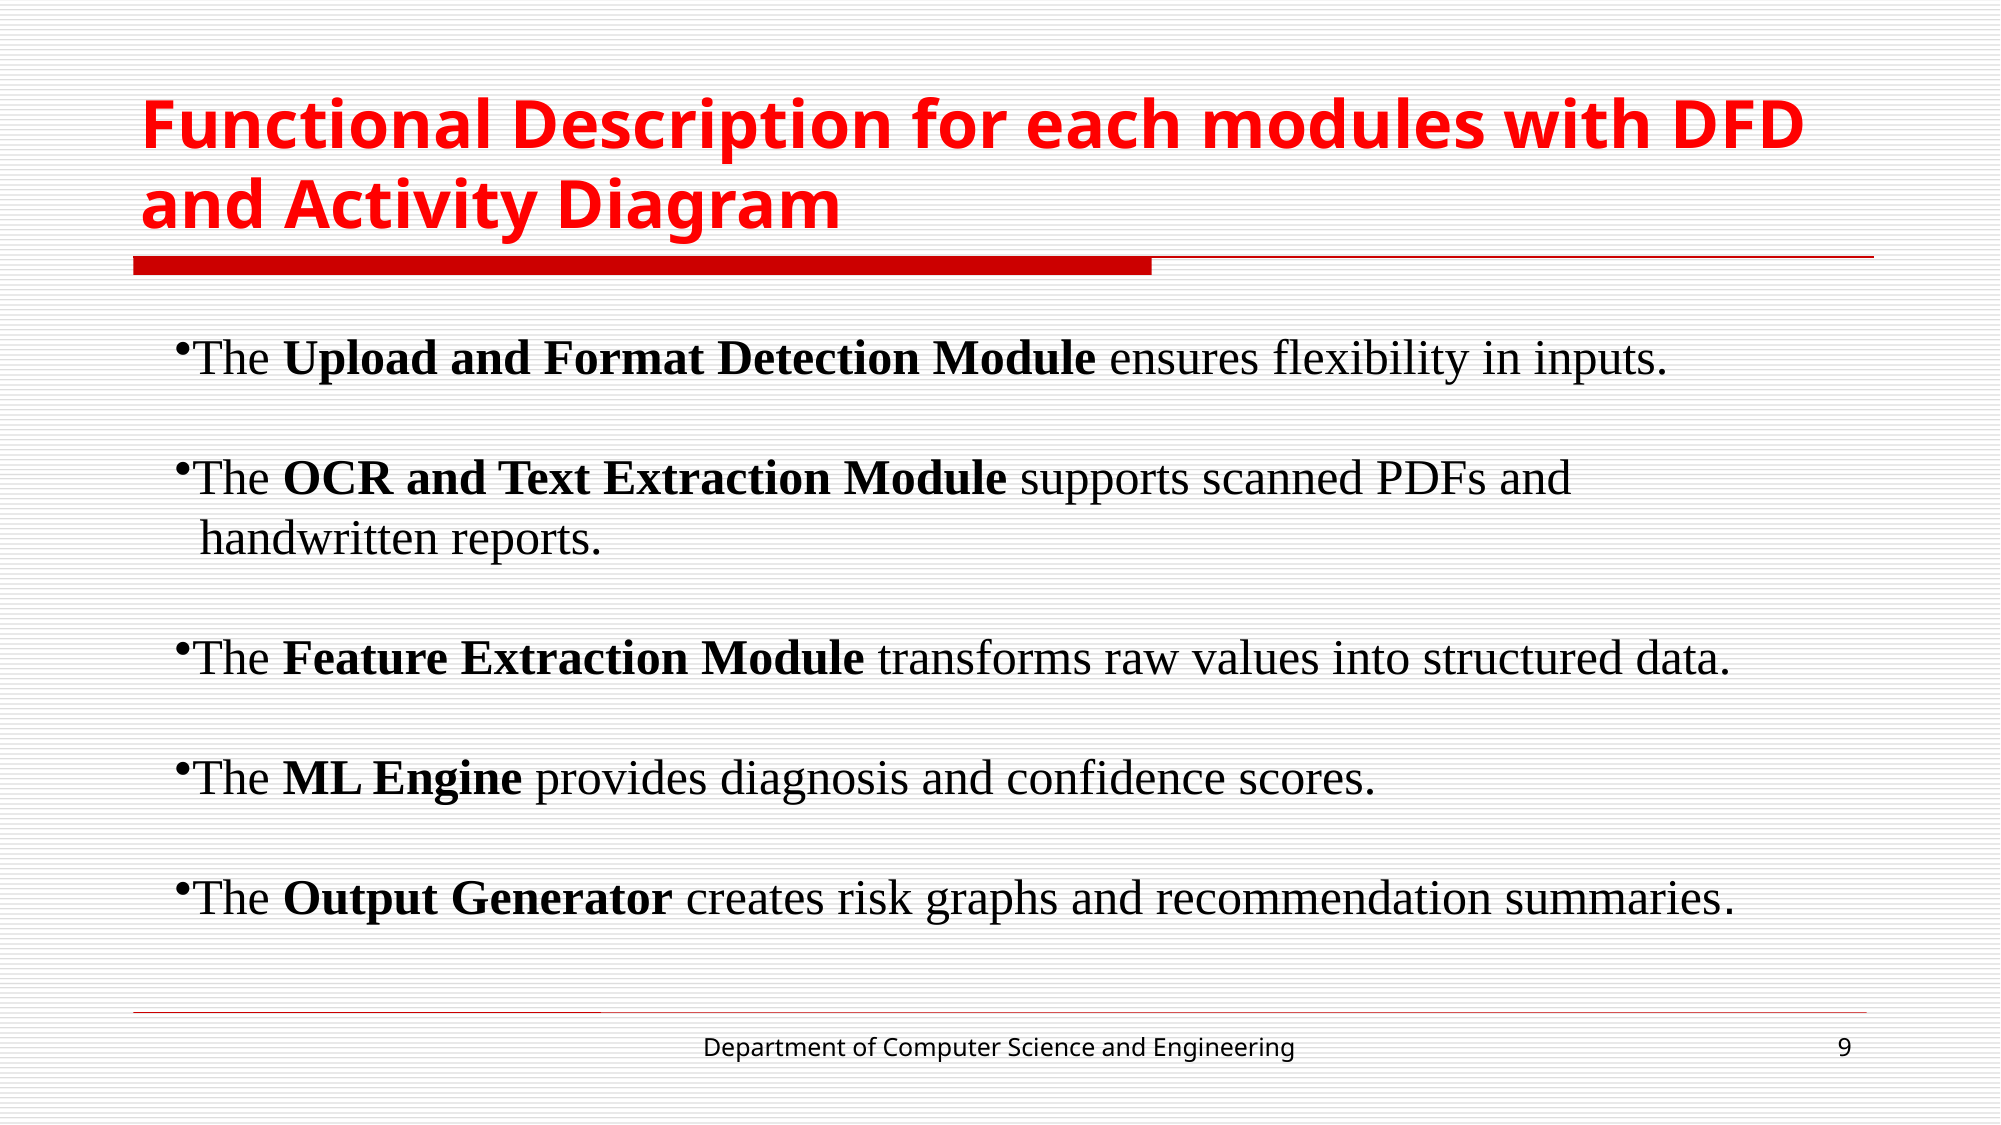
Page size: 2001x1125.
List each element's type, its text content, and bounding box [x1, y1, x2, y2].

text_box The Upload and Format Detection Module ensures flexibility in inputs. The OCR and Text Extraction Module supports scanned PDFs and handwritten reports. The Feature Extraction Module transforms raw values into structured data. The ML Engine provides diagnosis and confidence scores. The Output Generator creates risk graphs and recommendation summaries. [159, 316, 1752, 932]
title Functional Description for each modules with DFD and Activity Diagram [125, 50, 1876, 250]
footer Department of Computer Science and Engineering [683, 1024, 1317, 1103]
picture [0, 0, 2001, 1125]
list [123, 287, 1874, 988]
slide_number 9 [1433, 1024, 1867, 1103]
